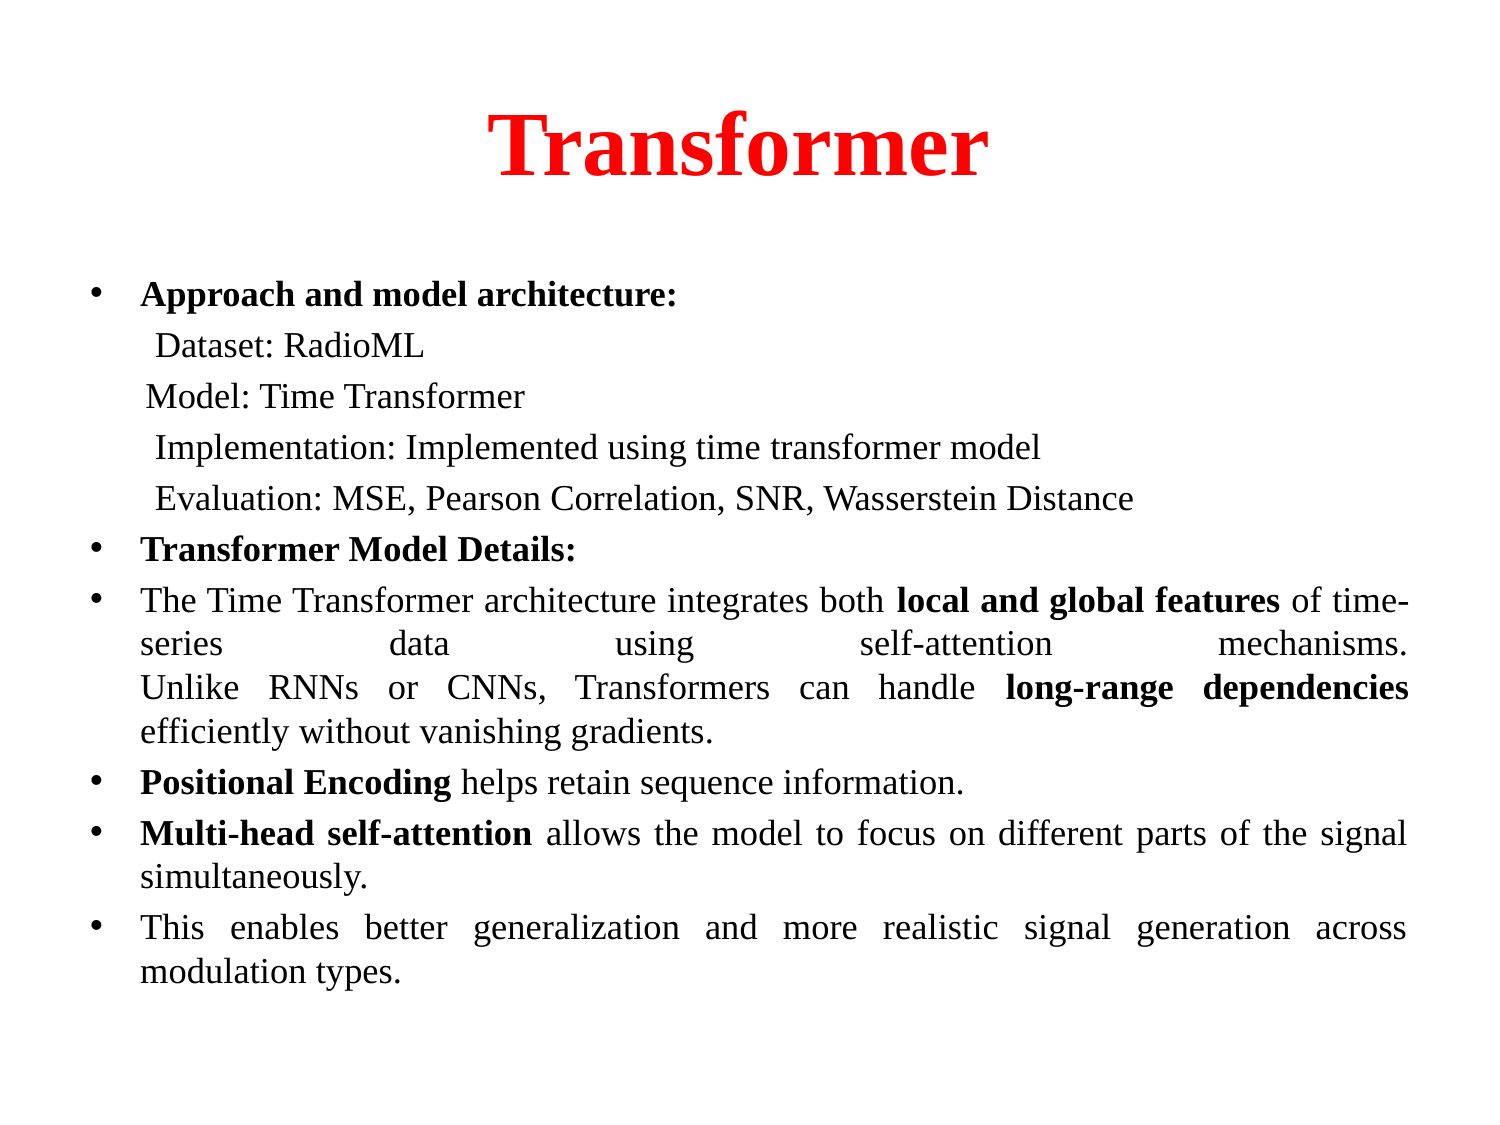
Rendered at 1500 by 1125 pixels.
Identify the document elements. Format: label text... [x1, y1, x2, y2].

title Transformer [75, 45, 1425, 233]
list Approach and model architecture: Dataset: RadioML Model: Time Transformer Implementation: Implemented using time transformer model Evaluation: MSE, Pearson Correlation, SNR, Wasserstein Distance Transformer Model Details: The Time Transformer architecture integrates both local and global features of time-series data using self-attention mechanisms. Unlike RNNs or CNNs, Transformers can handle long-range dependencies efficiently without vanishing gradients. Positional Encoding helps retain sequence information. Multi-head self-attention allows the model to focus on different parts of the signal simultaneously. This enables better generalization and more realistic signal generation across modulation types. [75, 262, 1425, 1005]
